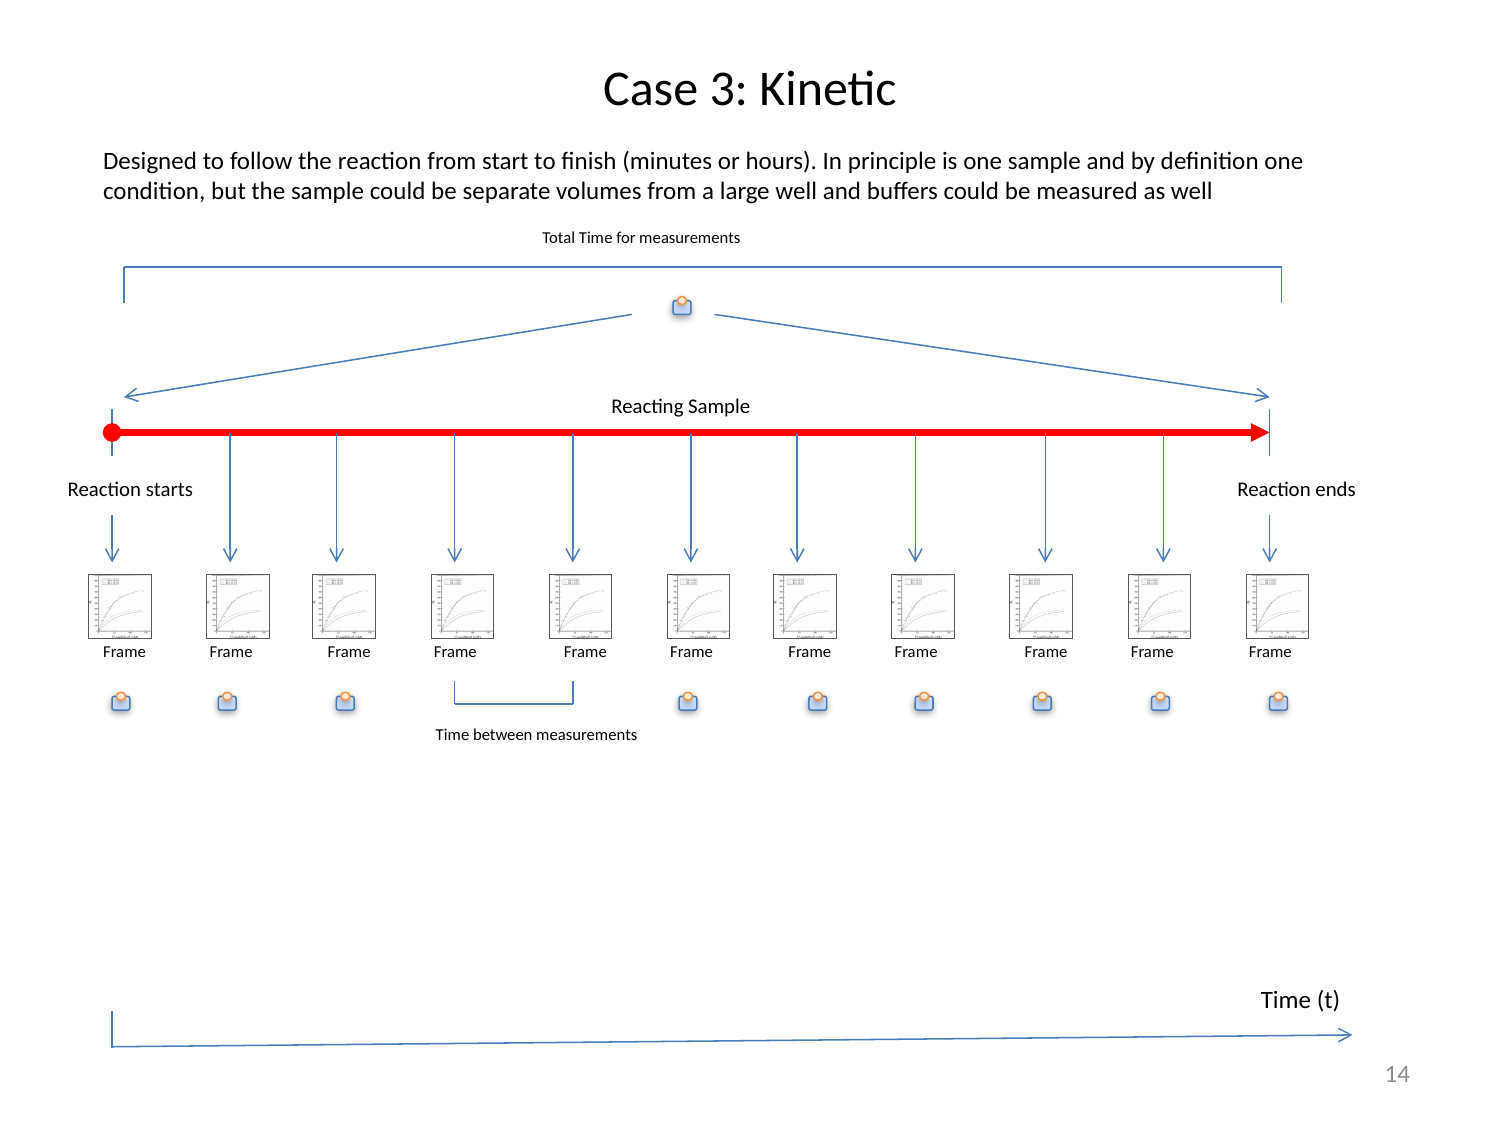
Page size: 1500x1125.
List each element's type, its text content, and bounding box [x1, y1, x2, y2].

slide_number 14 [1074, 1042, 1425, 1103]
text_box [678, 692, 697, 711]
title Case 3: Kinetic [75, 45, 1425, 126]
text_box Frame [1234, 633, 1317, 668]
picture [88, 573, 152, 639]
text_box Frame [312, 633, 396, 668]
text_box Reaction starts [53, 468, 225, 508]
picture [891, 573, 955, 639]
text_box Frame [88, 633, 172, 668]
picture [1009, 573, 1073, 639]
picture [312, 573, 376, 639]
text_box Frame [419, 633, 502, 668]
text_box Total Time for measurements [527, 219, 756, 255]
text_box Time (t) [1246, 975, 1365, 1021]
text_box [111, 692, 131, 711]
picture [773, 573, 837, 639]
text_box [915, 692, 934, 711]
text_box Frame [1009, 633, 1093, 668]
text_box Frame [655, 633, 739, 668]
text_box Frame [194, 633, 278, 668]
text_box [1033, 692, 1052, 711]
picture [666, 573, 731, 639]
picture [206, 573, 270, 639]
text_box Frame [879, 633, 963, 668]
picture [1245, 573, 1309, 639]
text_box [714, 314, 1270, 398]
text_box Frame [549, 633, 632, 668]
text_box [672, 311, 692, 315]
text_box Frame [773, 633, 857, 668]
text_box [1151, 692, 1170, 711]
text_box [123, 266, 1282, 303]
text_box Time between measurements [420, 715, 653, 751]
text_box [117, 1034, 1353, 1047]
text_box Frame [1116, 633, 1199, 668]
picture [548, 573, 612, 639]
text_box Designed to follow the reaction from start to finish (minutes or hours). In principle is one sample and by definition one condition, but the sample could be separate volumes from a large well and buffers could be measured as well [88, 137, 1400, 212]
text_box Reaction ends [1222, 468, 1388, 508]
picture [1127, 573, 1191, 639]
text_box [218, 692, 237, 711]
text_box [123, 314, 633, 398]
picture [430, 573, 494, 639]
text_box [1269, 692, 1288, 711]
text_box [808, 692, 827, 711]
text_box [336, 692, 355, 711]
text_box Reacting Sample [596, 385, 786, 426]
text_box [454, 680, 573, 705]
